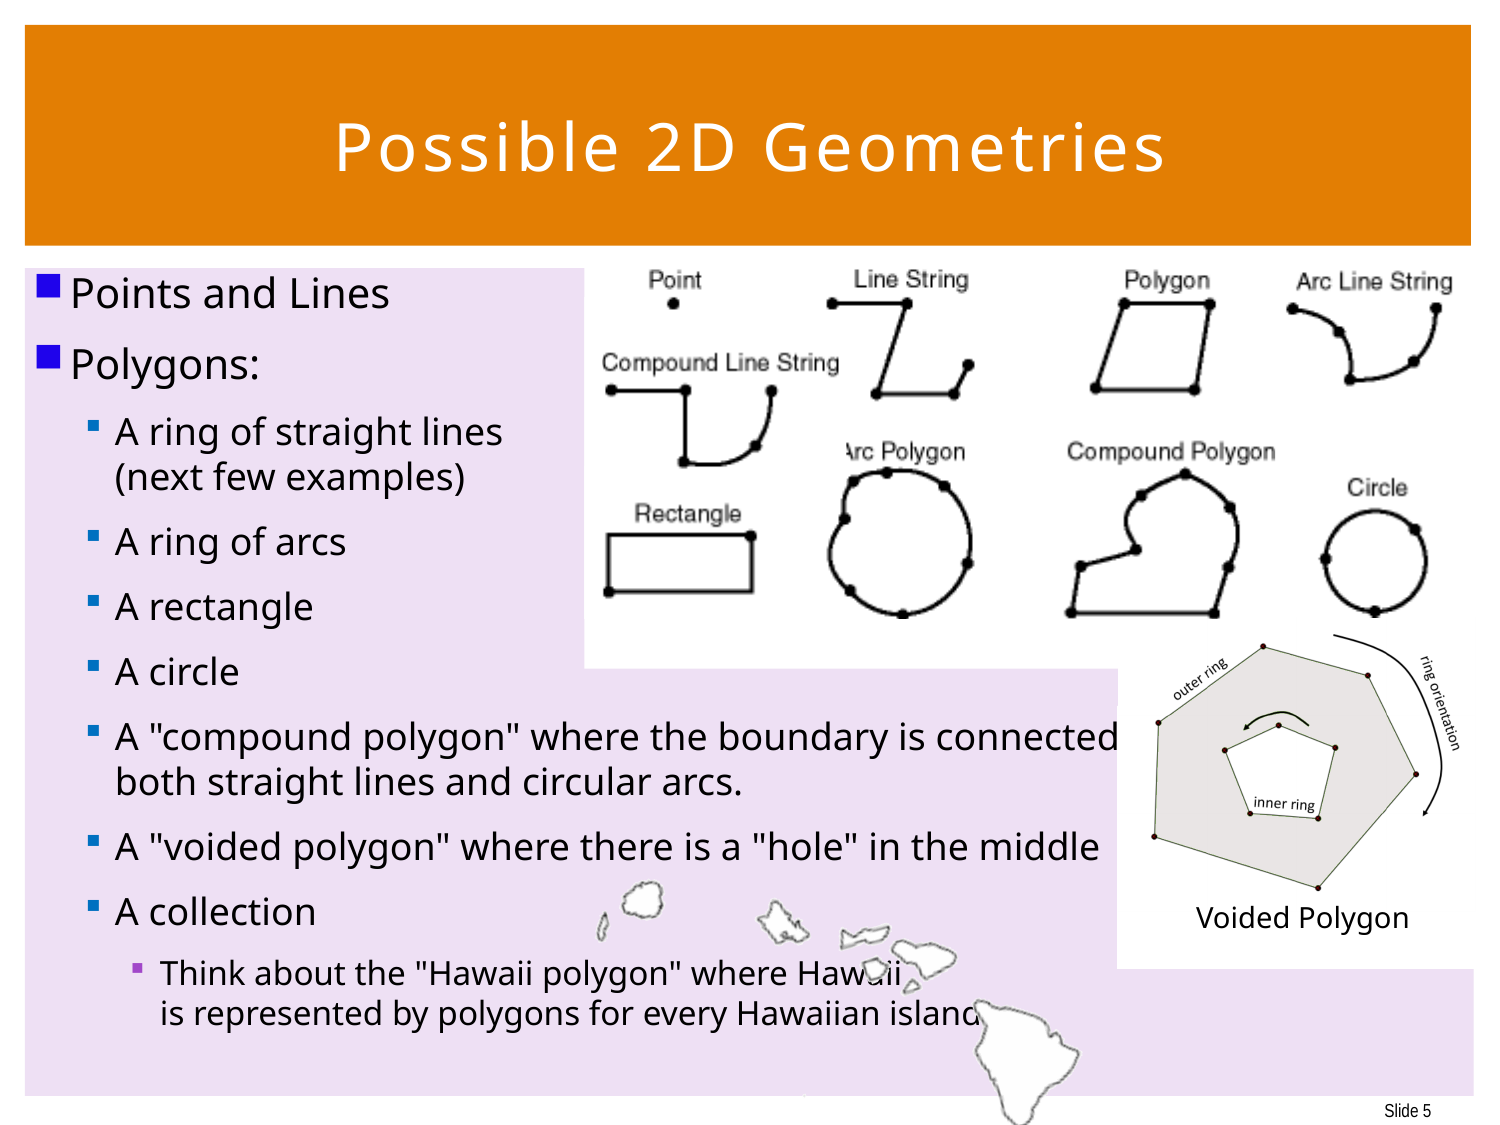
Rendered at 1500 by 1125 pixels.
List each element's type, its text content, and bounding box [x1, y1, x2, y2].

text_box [584, 265, 1500, 970]
list Points and Lines Polygons: A ring of straight lines (next few examples) A ring of arcs A rectangle A circle A "compound polygon" where the boundary is connected by both straight lines and circular arcs. A "voided polygon" where there is a "hole" in the middle A collection Think about the "Hawaii polygon" where Hawaii is represented by polygons for every Hawaiian island. [10, 259, 1419, 983]
title Possible 2D Geometries [62, 58, 1438, 232]
picture [559, 880, 1104, 1125]
